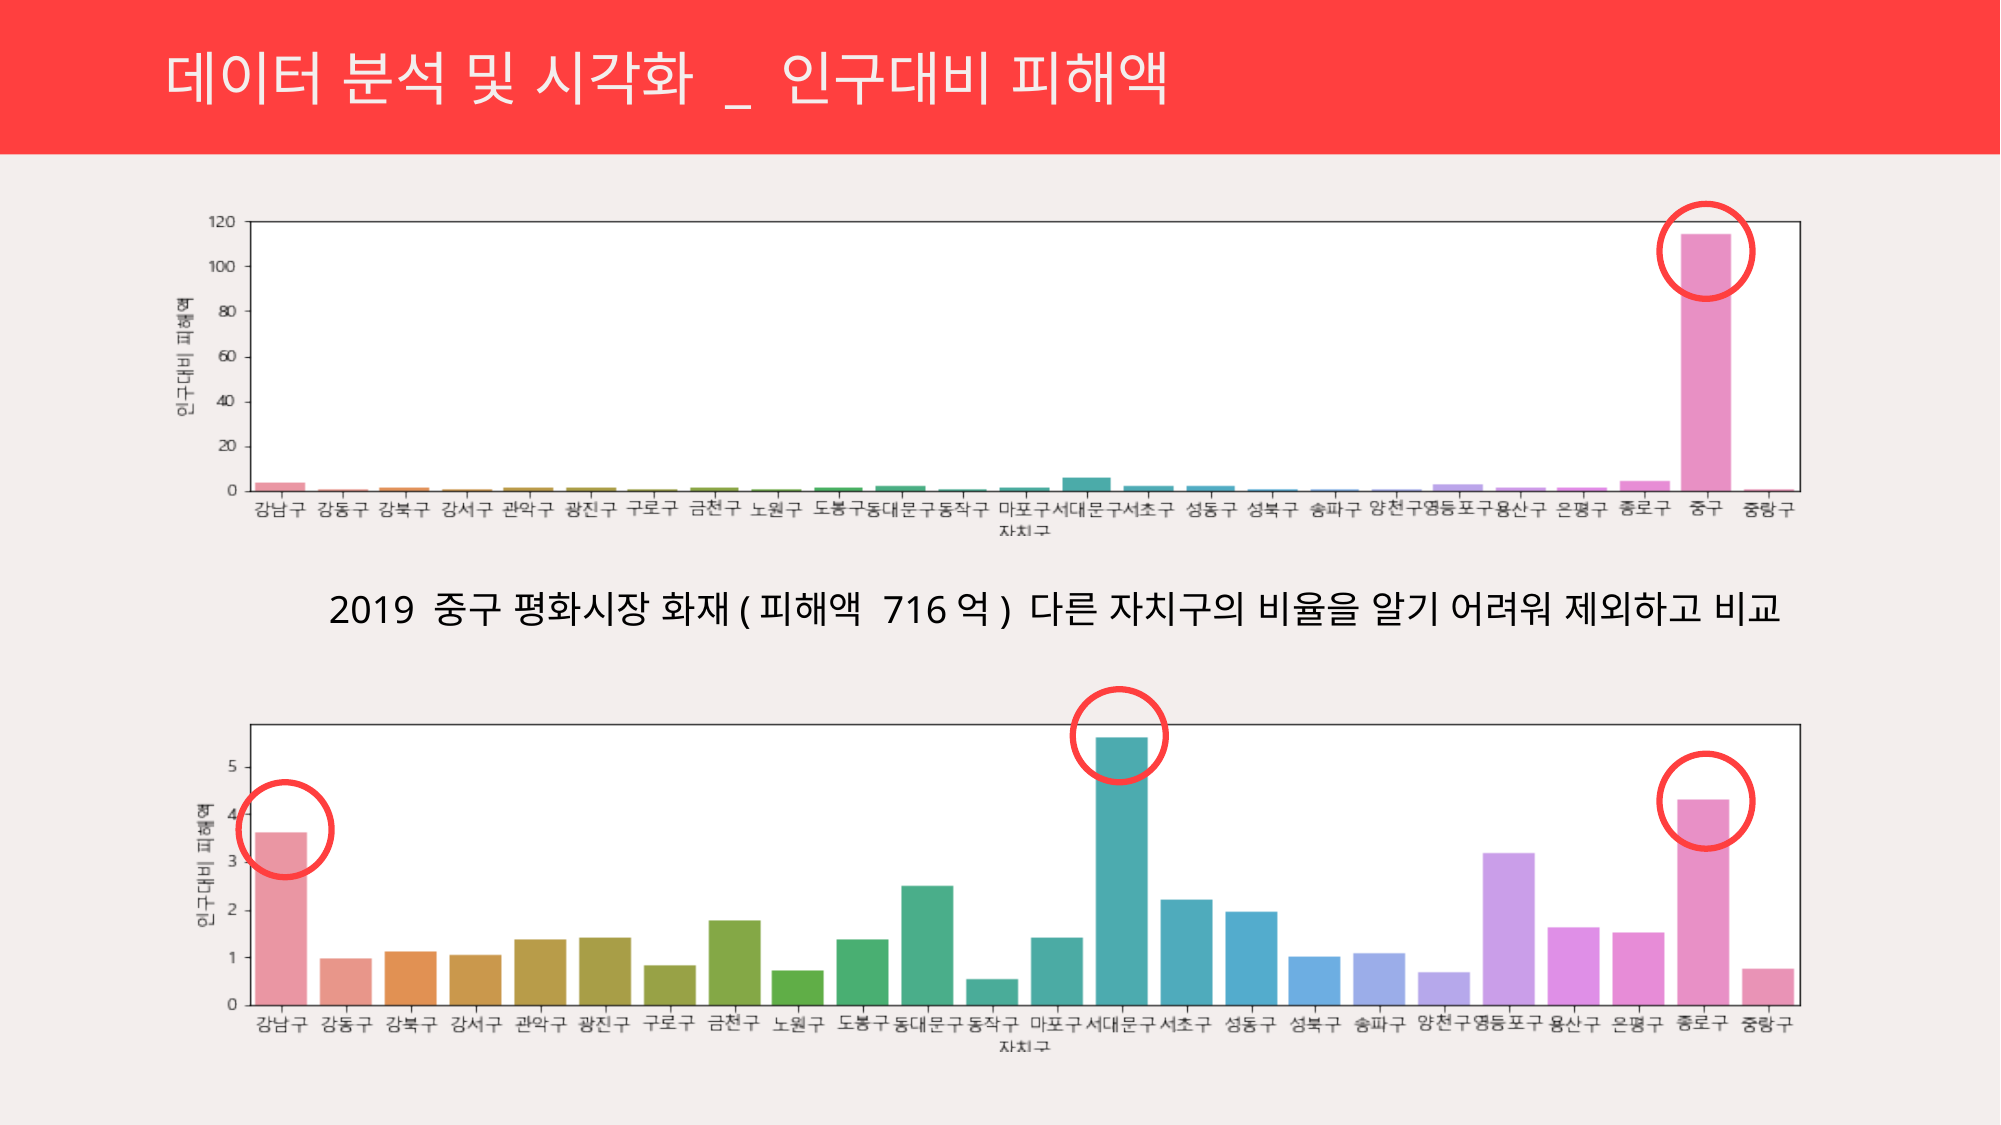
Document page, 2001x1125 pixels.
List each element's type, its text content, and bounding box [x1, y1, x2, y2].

picture [0, 178, 2000, 536]
text_box 2019 중구 평화시장 화재(피해액 716억) 다른 자치구의 비율을 알기 어려워 제외하고 비교 [314, 579, 1925, 639]
text_box 데이터 분석 및 시각화 _ 인구대비 피해액 [0, 0, 2000, 155]
picture [0, 679, 2000, 1052]
